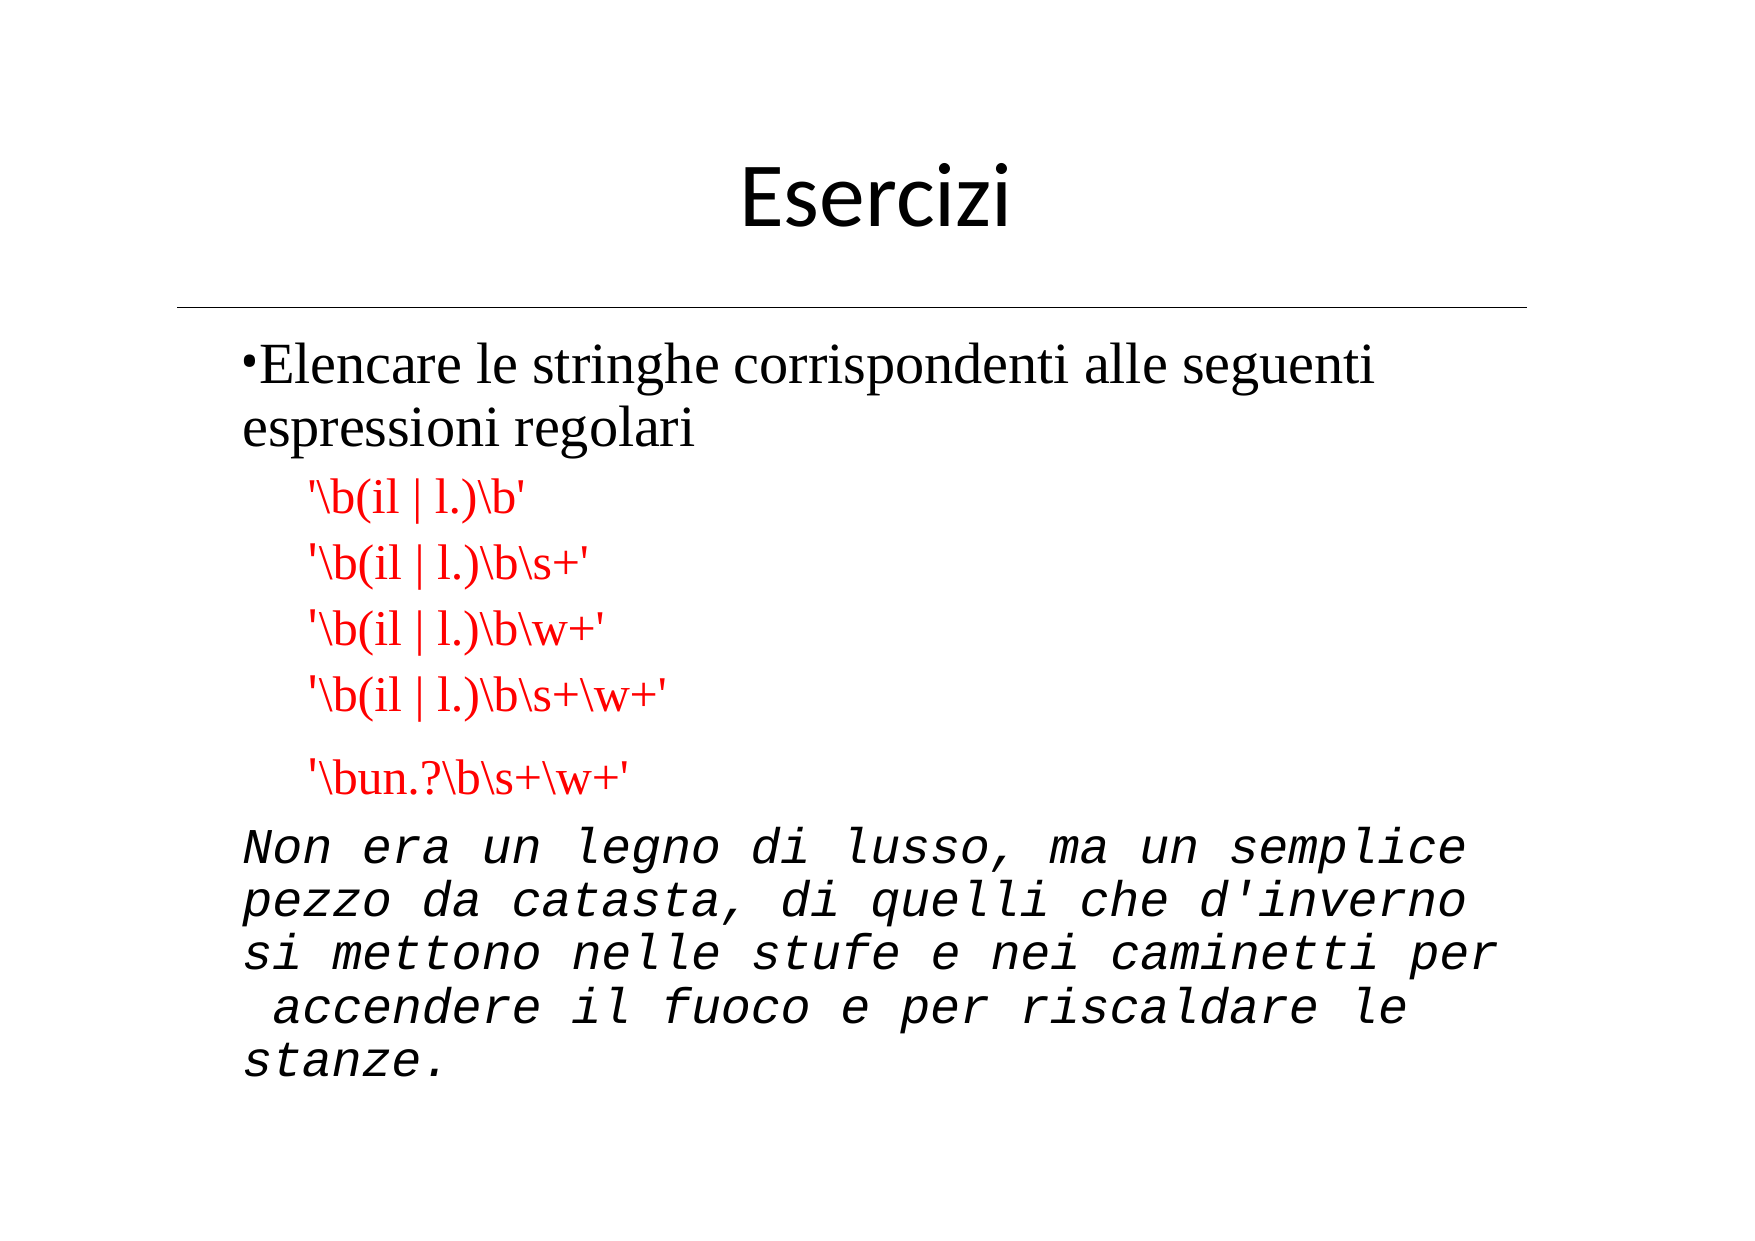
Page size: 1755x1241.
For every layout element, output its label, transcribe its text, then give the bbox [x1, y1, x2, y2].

text_box Elencare le stringhe corrispondenti alle seguenti espressioni regolari '\b(il | l.)\b' '\b(il | l.)\b\s+' '\b(il | l.)\b\w+' '\b(il | l.)\b\s+\w+' '\bun.?\b\s+\w+' Non era un legno di lusso, ma un semplice pezzo da catasta, di quelli che d'inverno si mettono nelle stufe e nei caminetti per accendere il fuoco e per riscaldare le stanze. [240, 321, 1502, 1088]
title Esercizi [737, 133, 1017, 321]
